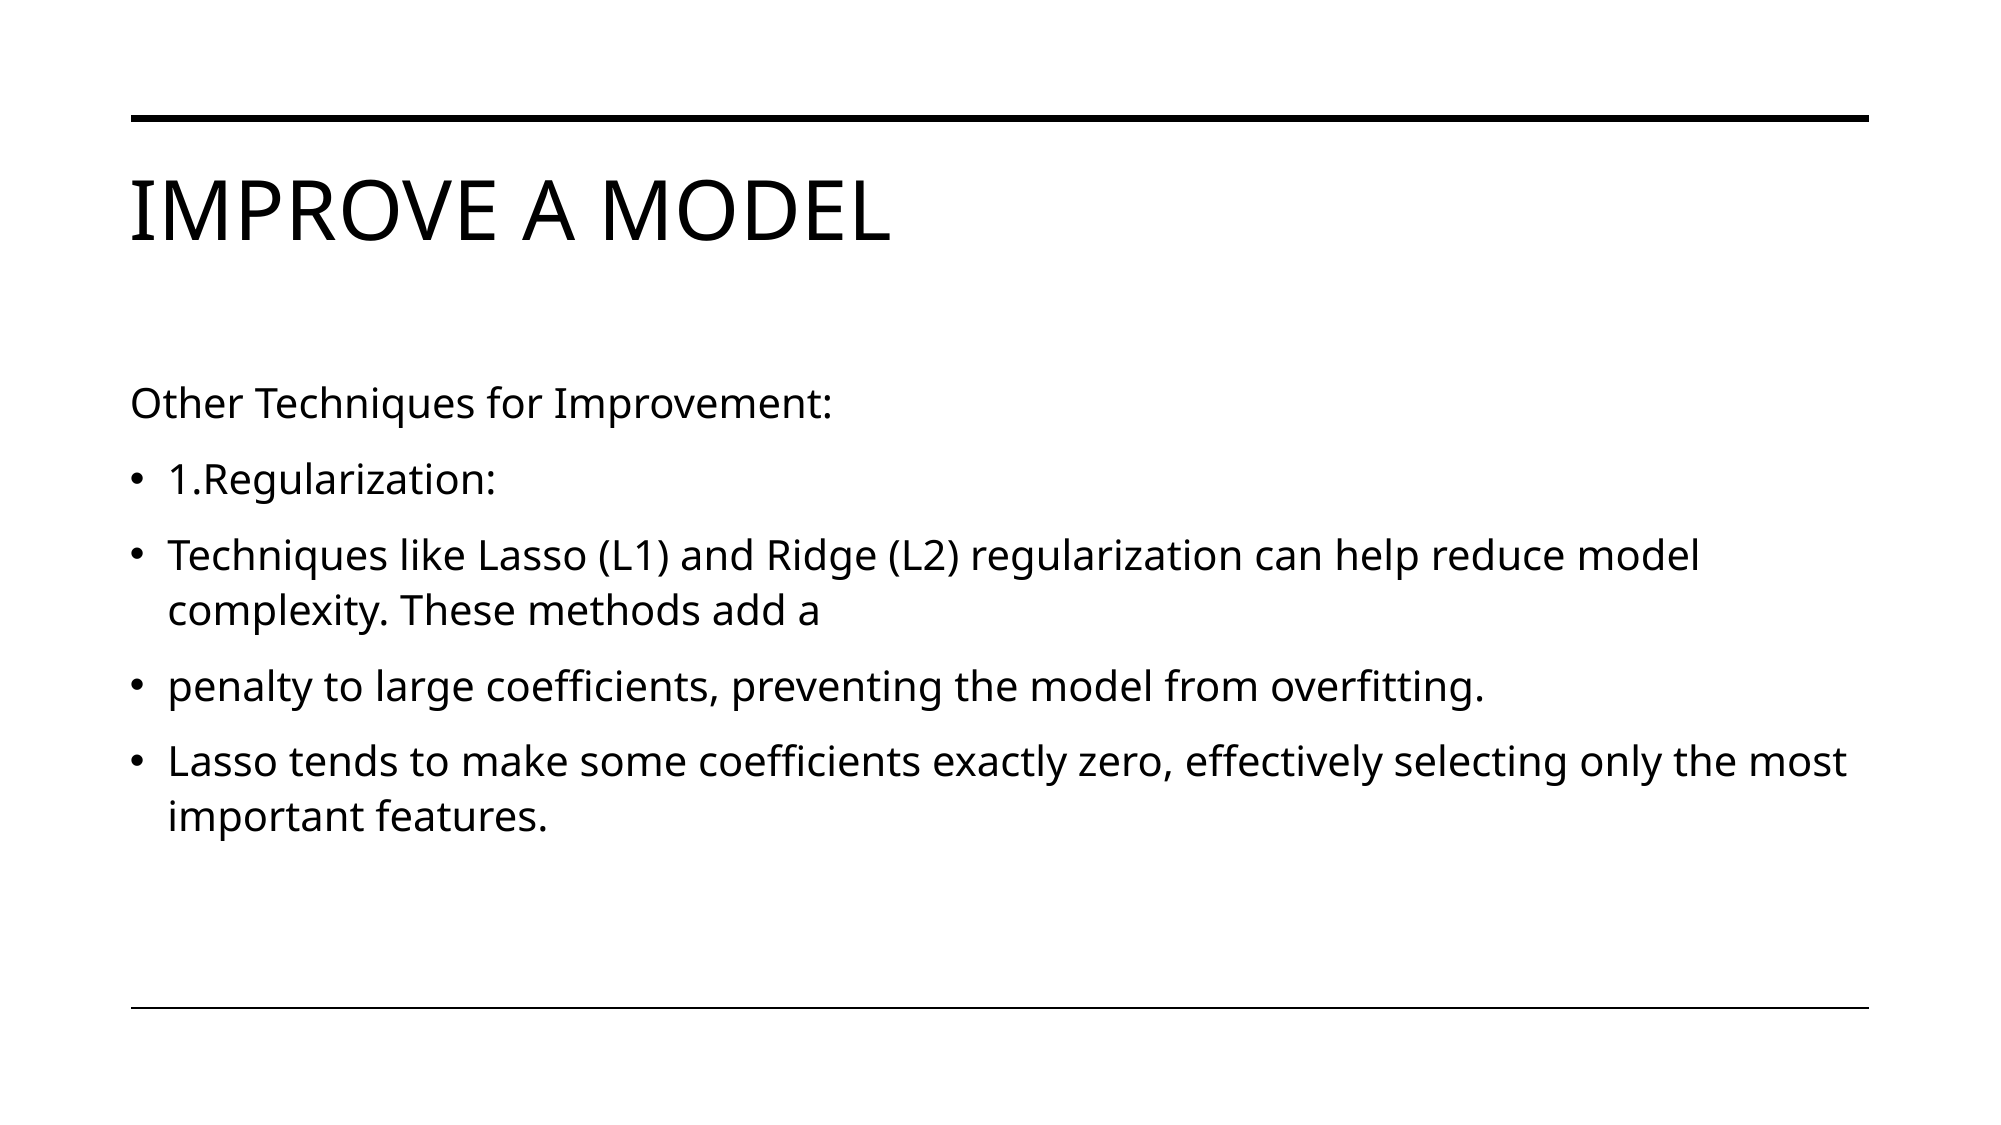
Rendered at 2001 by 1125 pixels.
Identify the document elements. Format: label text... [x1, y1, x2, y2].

list Other Techniques for Improvement: 1.Regularization: Techniques like Lasso (L1) and Ridge (L2) regularization can help reduce model complexity. These methods add a penalty to large coefficients, preventing the model from overfitting. Lasso tends to make some coefficients exactly zero, effectively selecting only the most important features. [114, 364, 1869, 978]
title IMPROVE A MODEL [114, 149, 1869, 364]
